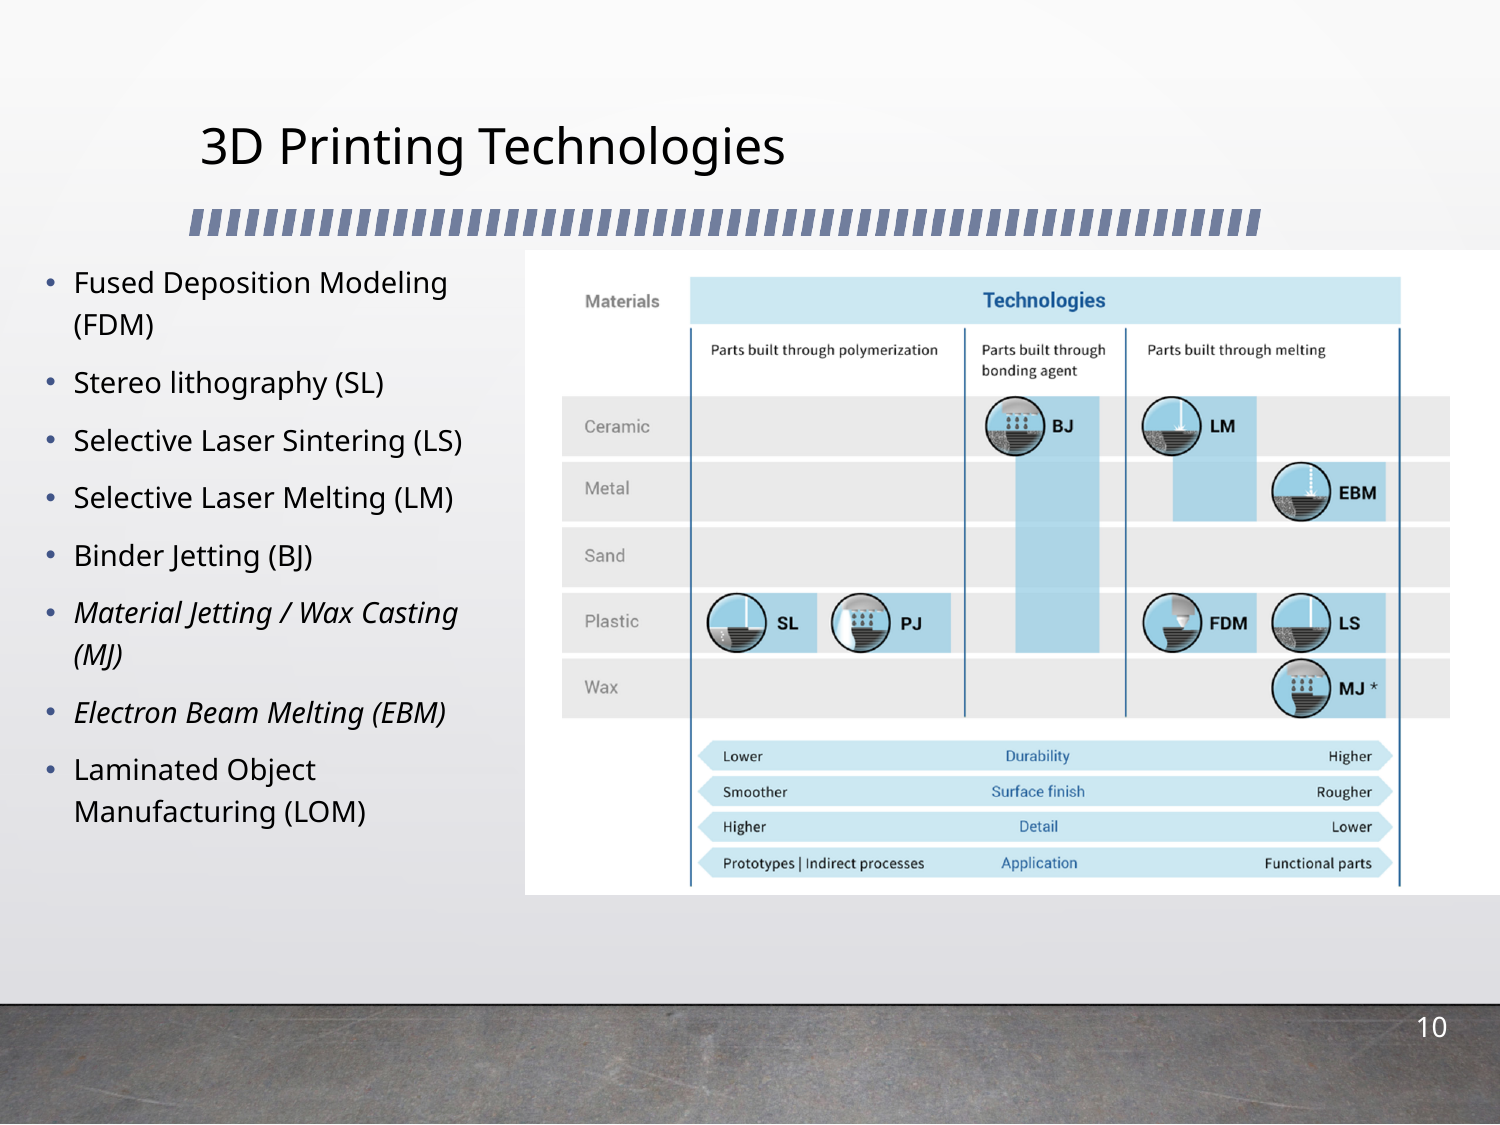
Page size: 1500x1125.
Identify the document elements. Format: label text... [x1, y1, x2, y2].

list Fused Deposition Modeling (FDM) Stereo lithography (SL) Selective Laser Sintering (LS) Selective Laser Melting (LM) Binder Jetting (BJ) Material Jetting / Wax Casting (MJ) Electron Beam Melting (EBM) Laminated Object Manufacturing (LOM) [30, 250, 496, 896]
title 3D Printing Technologies [185, 62, 1264, 235]
picture [525, 250, 1500, 895]
picture [0, 1004, 1500, 1124]
